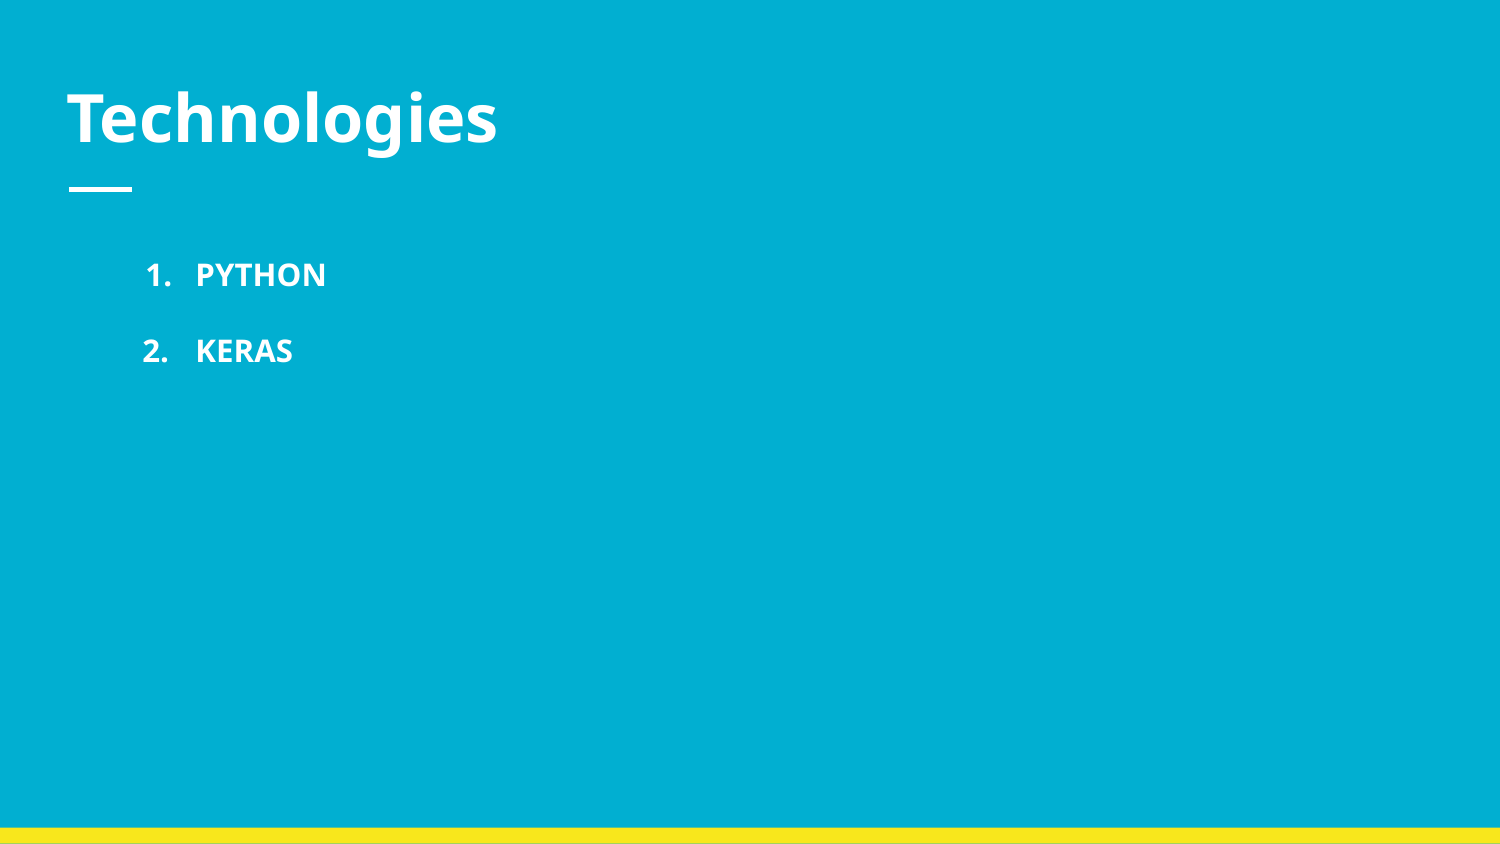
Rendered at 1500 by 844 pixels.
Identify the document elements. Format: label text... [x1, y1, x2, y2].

list PYTHON KERAS [105, 234, 561, 751]
title Technologies [51, 61, 1449, 167]
